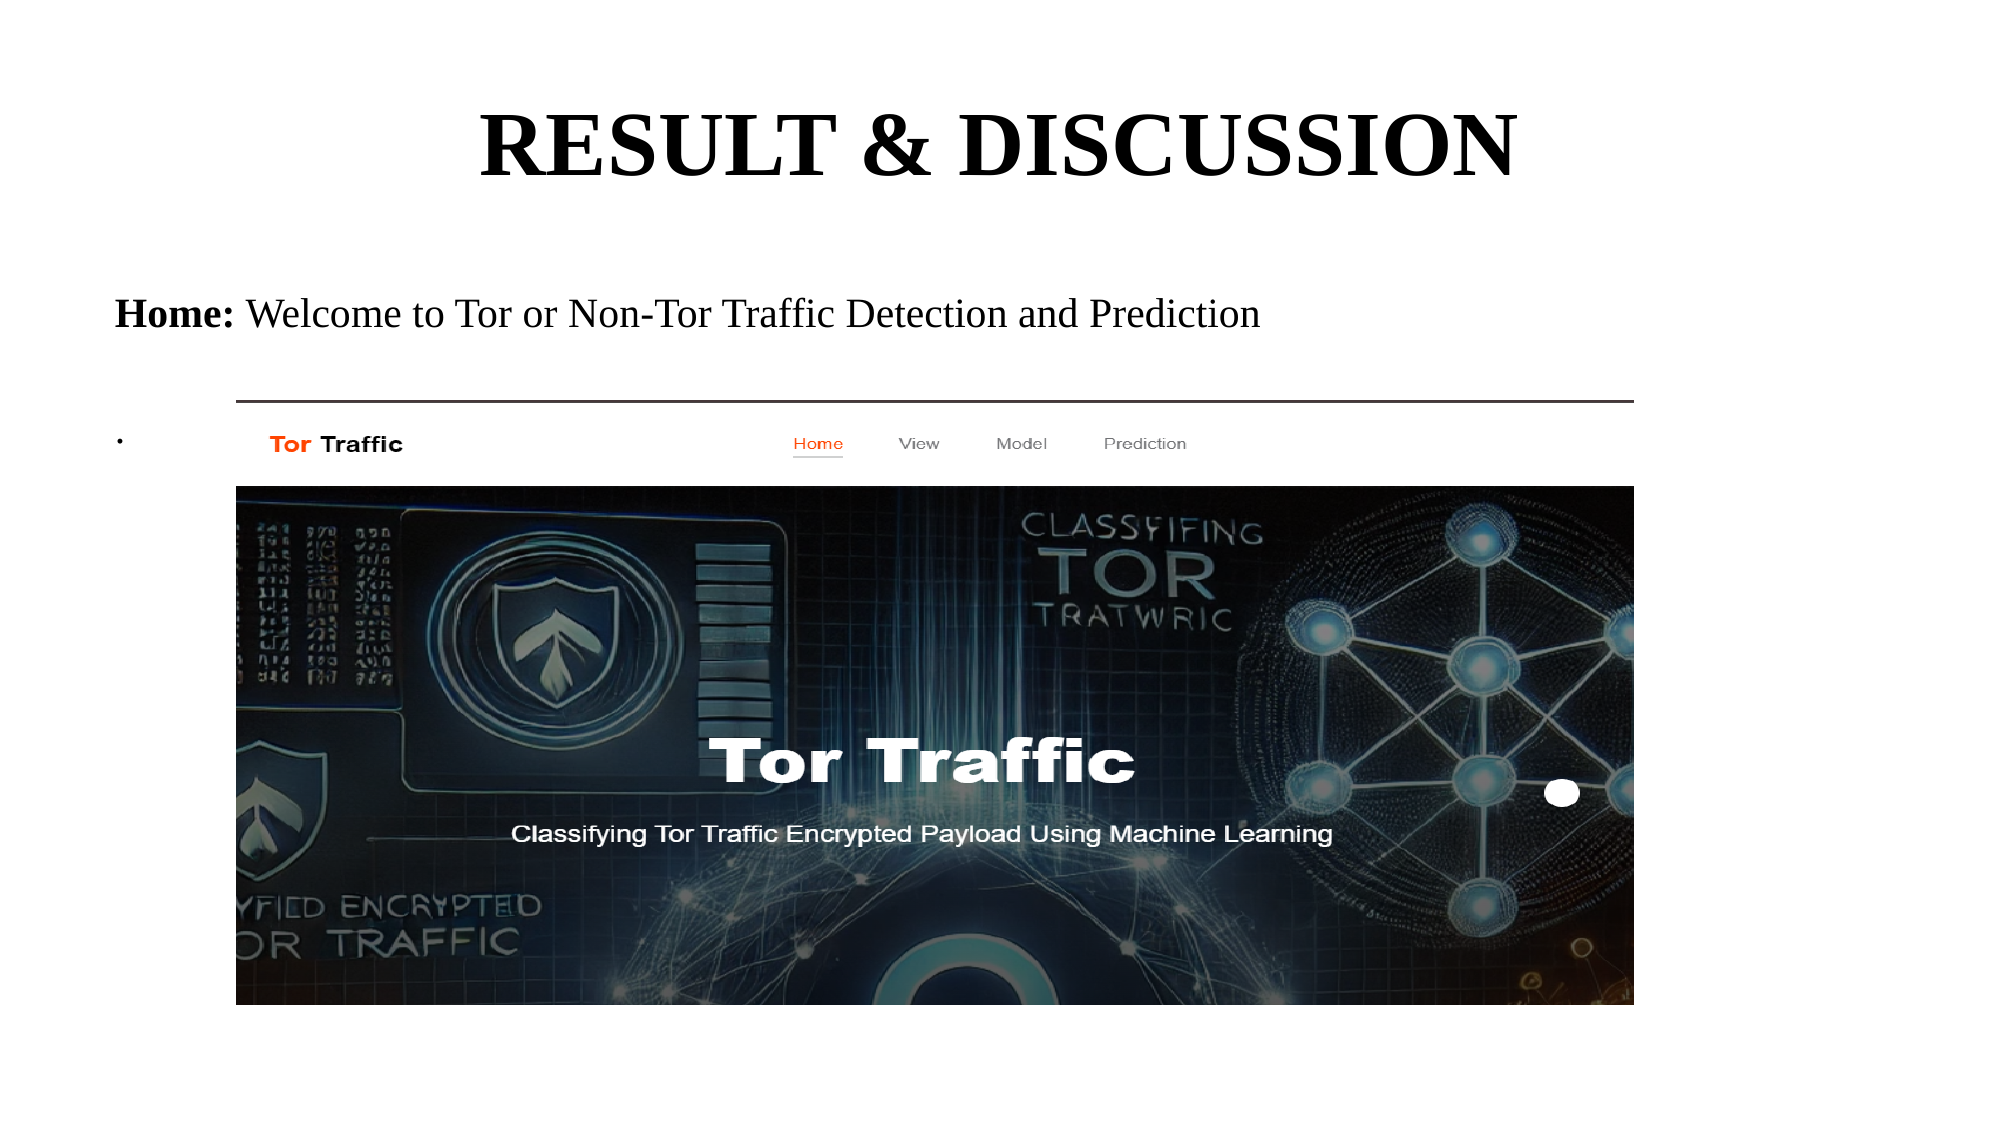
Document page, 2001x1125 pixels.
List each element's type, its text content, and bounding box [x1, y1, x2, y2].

title RESULT & DISCUSSION [99, 45, 1900, 219]
list Home: Welcome to Tor or Non-Tor Traffic Detection and Prediction . [99, 219, 1900, 1005]
picture [236, 400, 1634, 1005]
